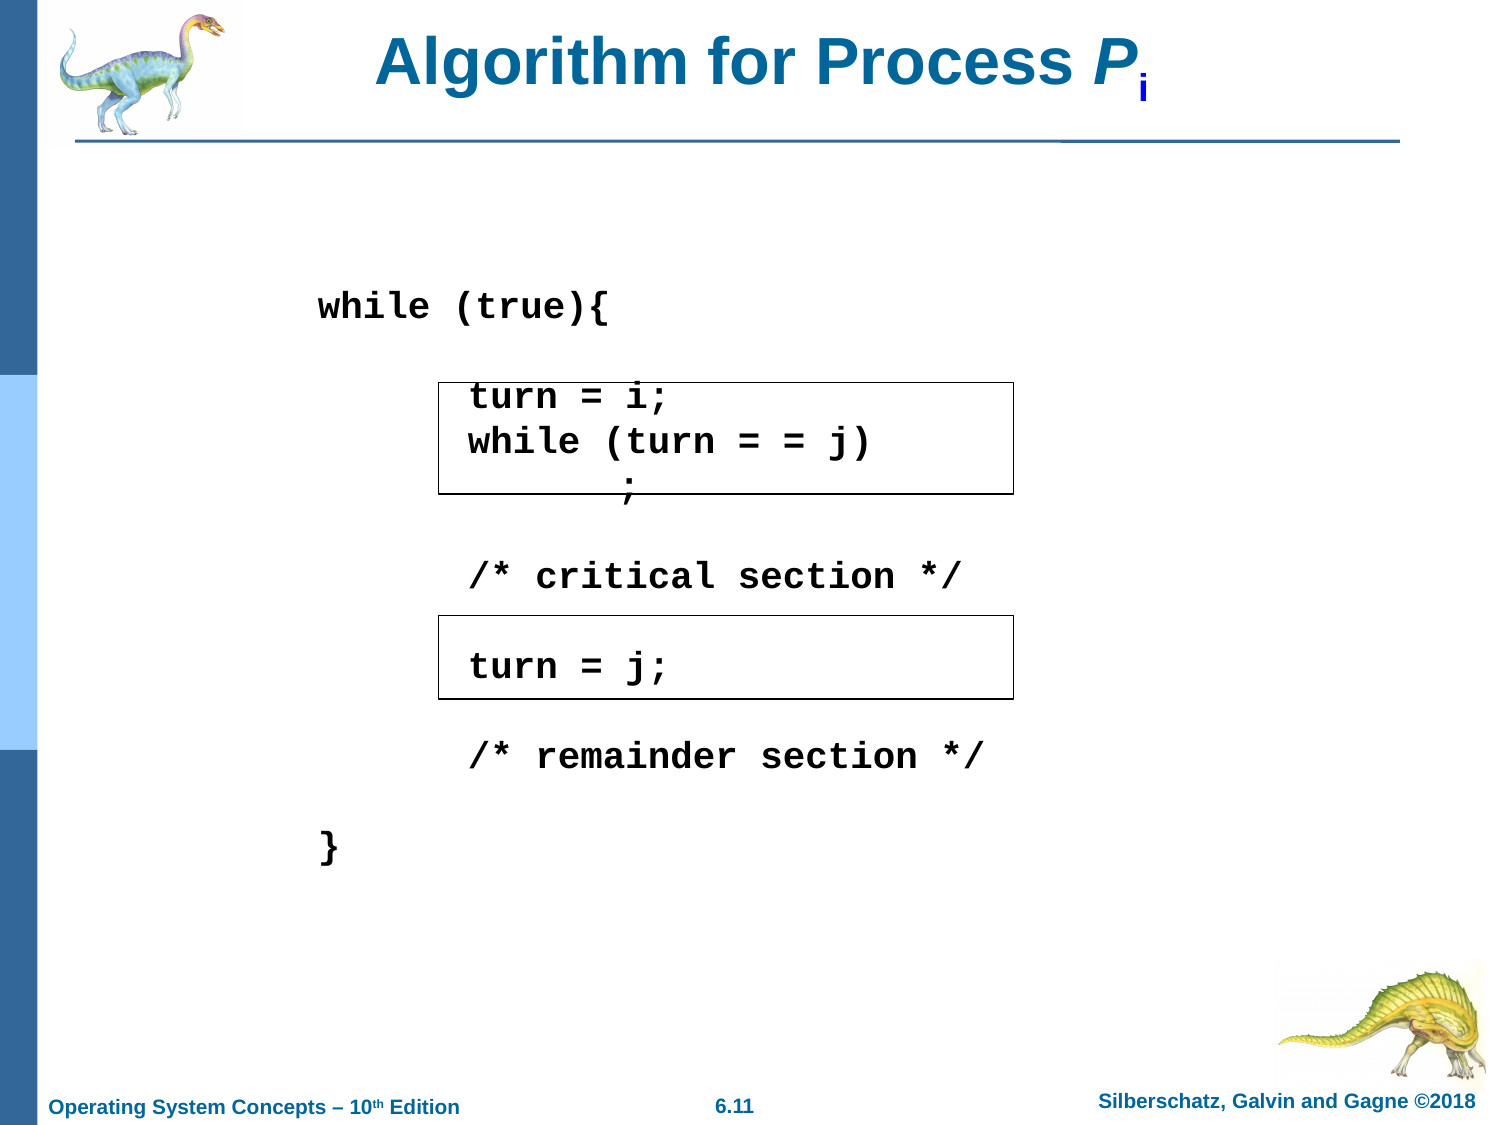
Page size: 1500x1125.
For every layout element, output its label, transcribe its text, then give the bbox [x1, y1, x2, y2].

text_box while (true){ turn = i; while (turn = = j) ; /* critical section */ turn = j; /* remainder section */ } [303, 273, 1292, 874]
picture [1275, 959, 1486, 1090]
text_box [438, 615, 1014, 700]
title Algorithm for Process Pi [86, 22, 1437, 117]
text_box [438, 382, 1014, 495]
picture [46, 0, 243, 149]
